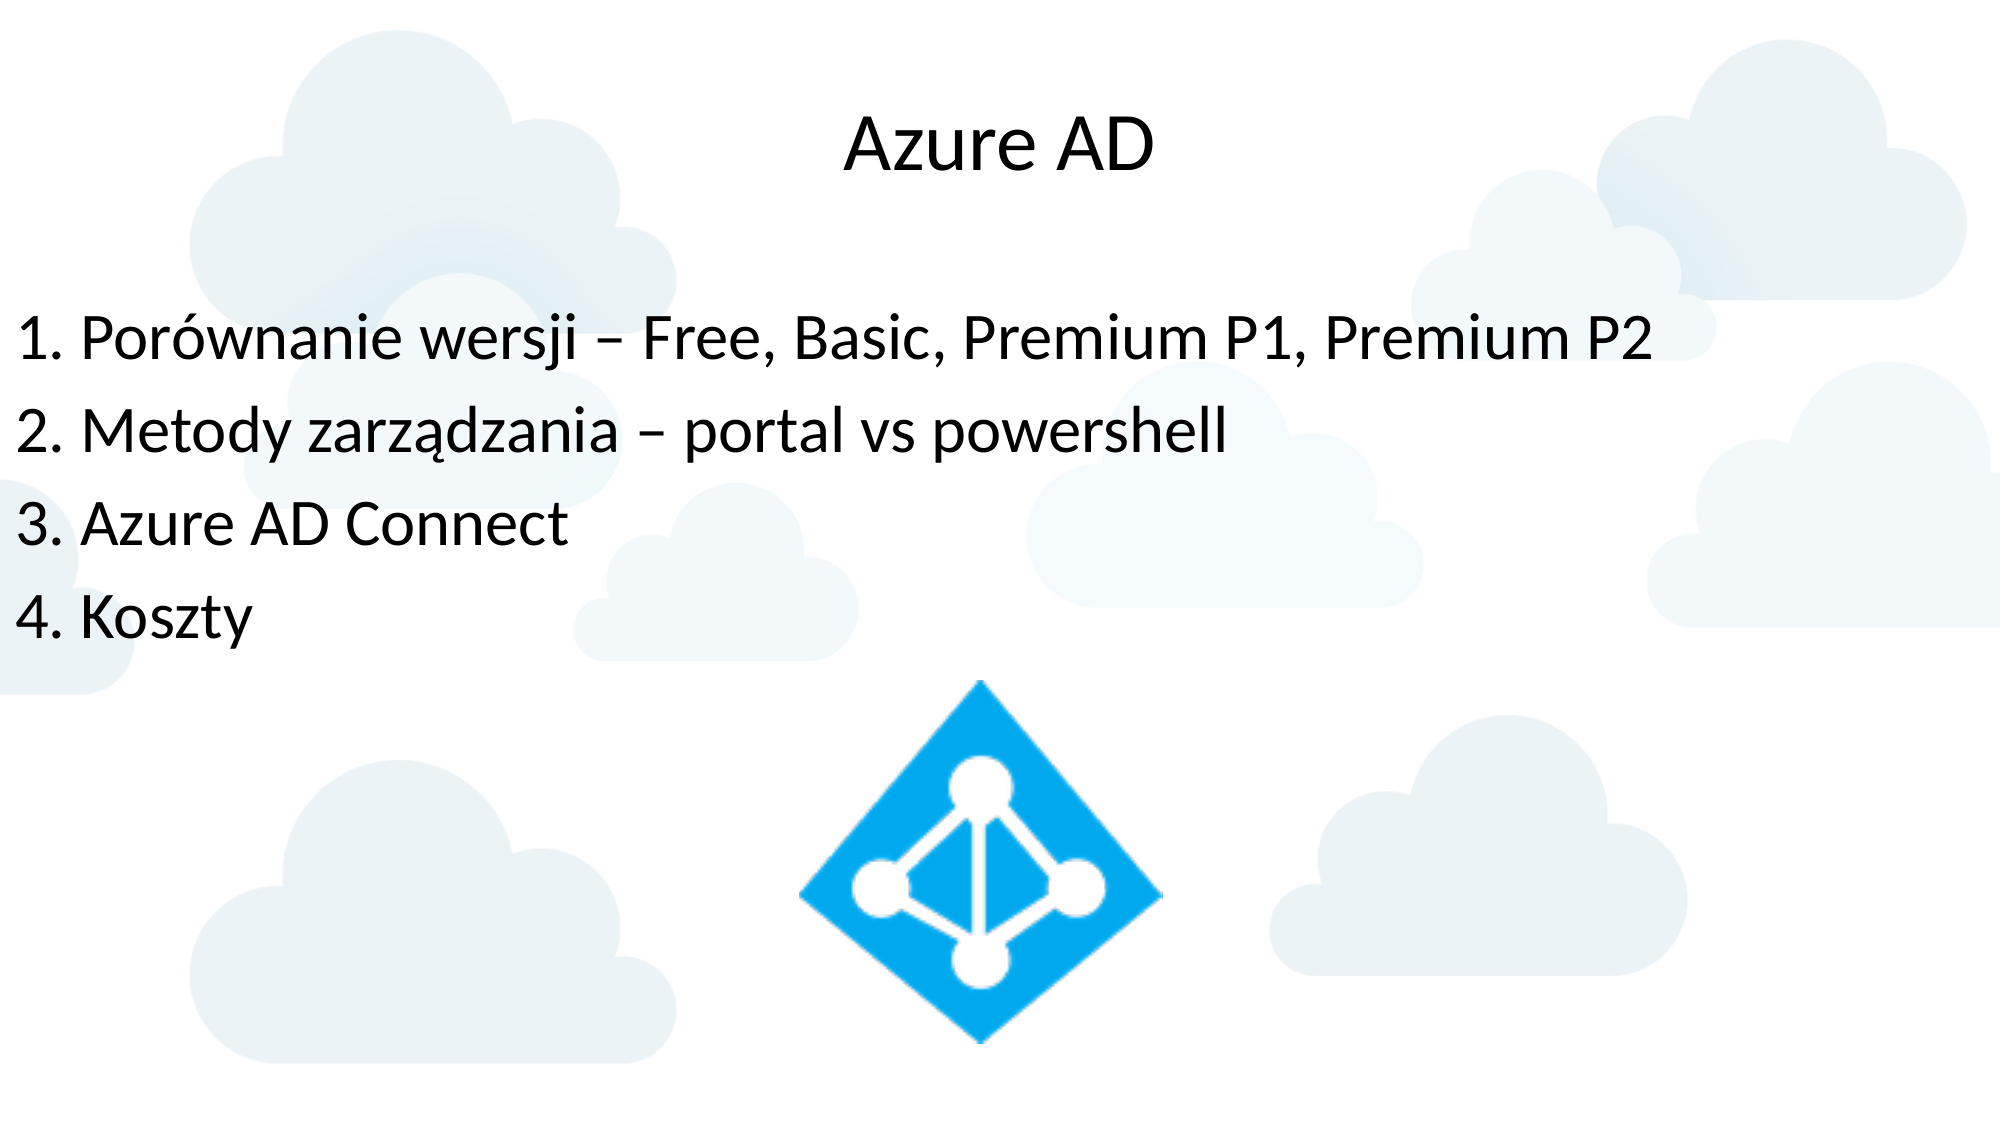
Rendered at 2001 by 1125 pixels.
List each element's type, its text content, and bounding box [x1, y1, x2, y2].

list Azure AD 1. Porównanie wersji – Free, Basic, Premium P1, Premium P2 2. Metody zarządzania – portal vs powershell 3. Azure AD Connect 4. Koszty [0, 0, 2000, 1125]
picture [799, 680, 1163, 1044]
picture [852, 755, 1107, 989]
